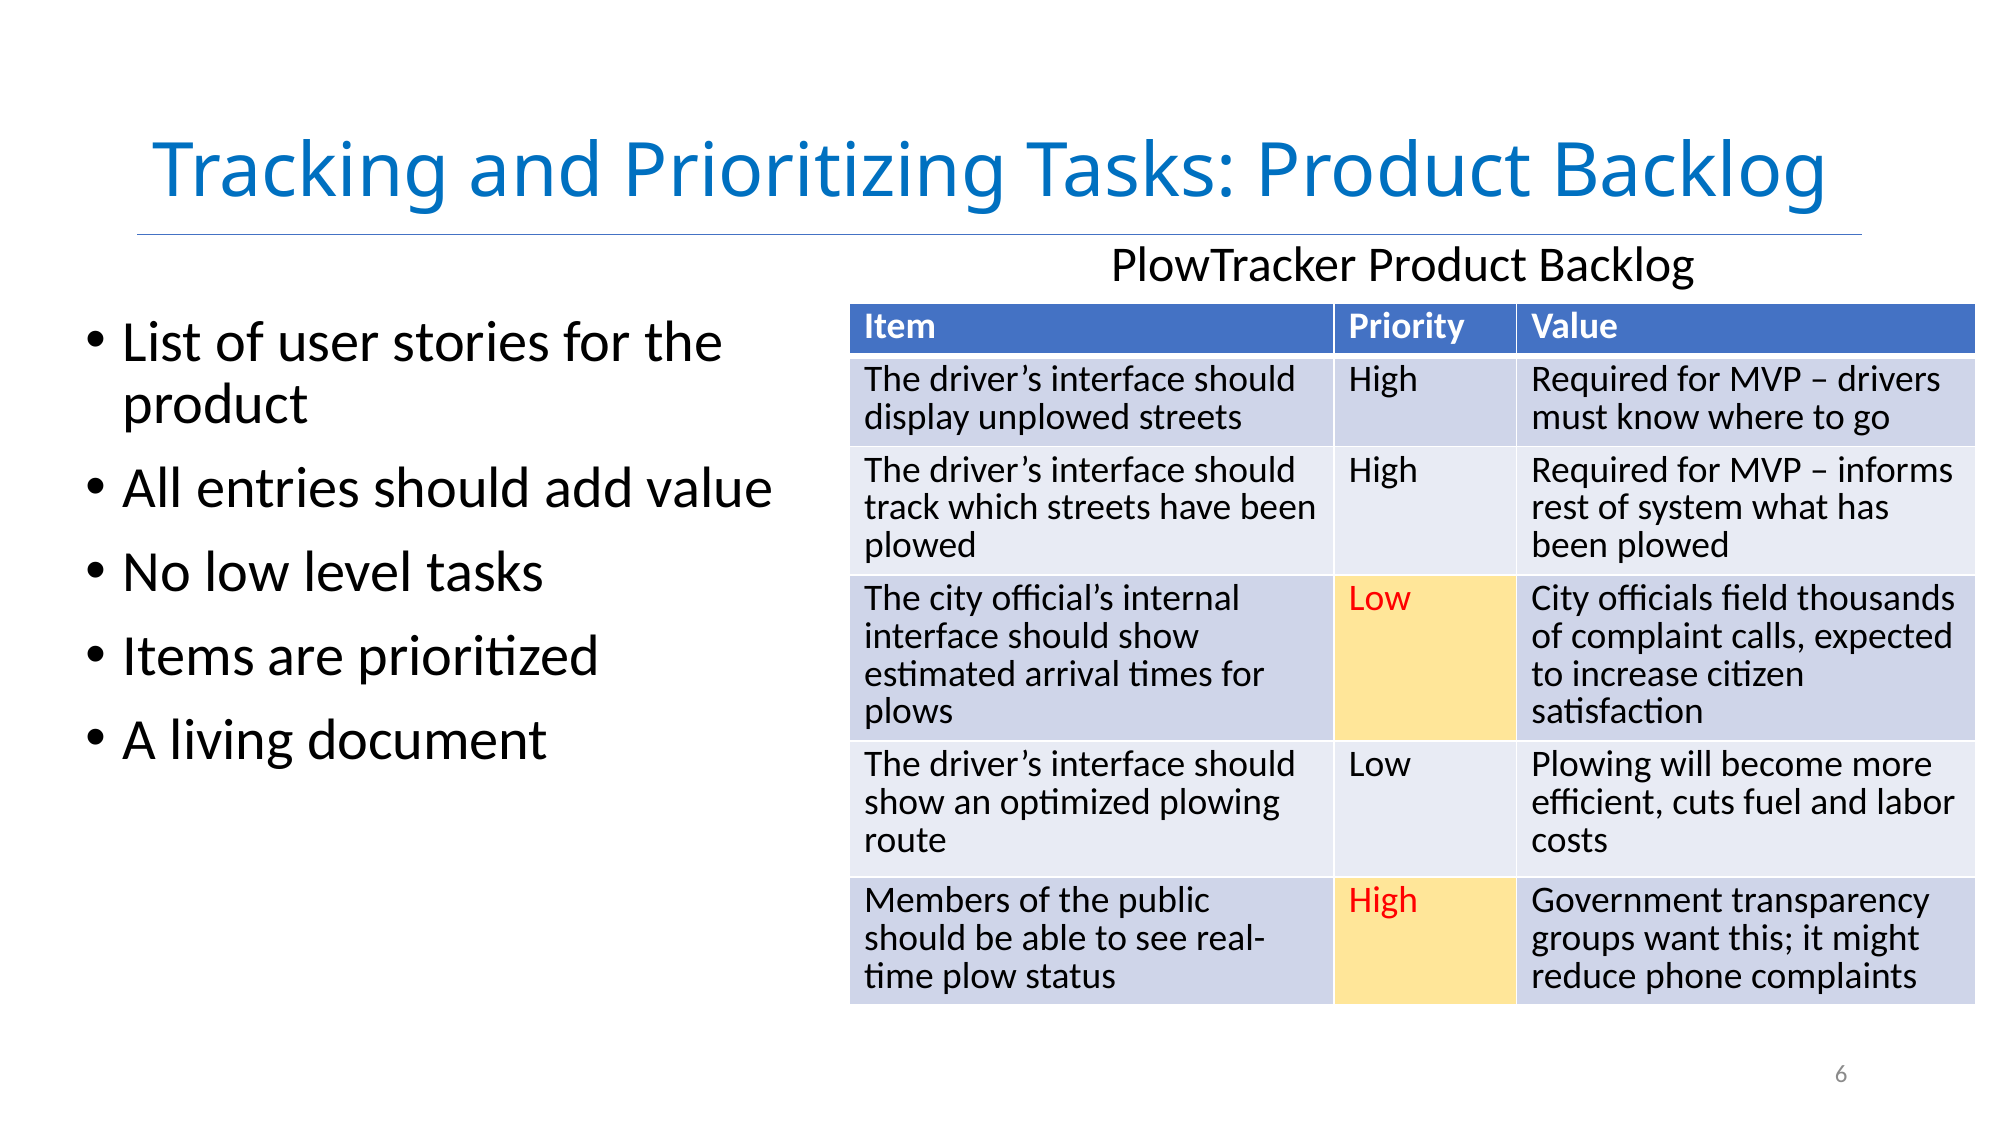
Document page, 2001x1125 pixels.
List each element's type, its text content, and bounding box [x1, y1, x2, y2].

table_cell The city official’s internal interface should show estimated arrival times for plows [850, 576, 1333, 740]
list List of user stories for the product All entries should add value No low level tasks Items are prioritized A living document [70, 303, 850, 1017]
slide_number 6 [1412, 1042, 1863, 1103]
title Tracking and Prioritizing Tasks: Product Backlog [137, 3, 1863, 221]
table_cell Low [1335, 742, 1516, 876]
text_box PlowTracker Product Backlog [1095, 206, 1730, 318]
table_cell Required for MVP – informs rest of system what has been plowed [1517, 447, 1975, 574]
table_cell High [1335, 447, 1516, 574]
table_header Value [1517, 304, 1975, 353]
table_cell The driver’s interface should track which streets have been plowed [850, 447, 1333, 574]
table_cell The driver’s interface should display unplowed streets [850, 359, 1333, 446]
table_cell City officials field thousands of complaint calls, expected to increase citizen satisfaction [1517, 576, 1975, 740]
table_cell The driver’s interface should show an optimized plowing route [850, 742, 1333, 876]
table_cell Plowing will become more efficient, cuts fuel and labor costs [1517, 742, 1975, 876]
table_header Item [850, 304, 1333, 353]
table_cell Government transparency groups want this; it might reduce phone complaints [1517, 878, 1975, 1004]
table_cell High [1335, 359, 1516, 446]
table_cell High [1335, 878, 1516, 1004]
table_cell Low [1335, 576, 1516, 740]
table_header Priority [1335, 318, 1516, 353]
table_cell Required for MVP – drivers must know where to go [1517, 359, 1975, 446]
table_cell Members of the public should be able to see real-time plow status [850, 878, 1333, 1004]
